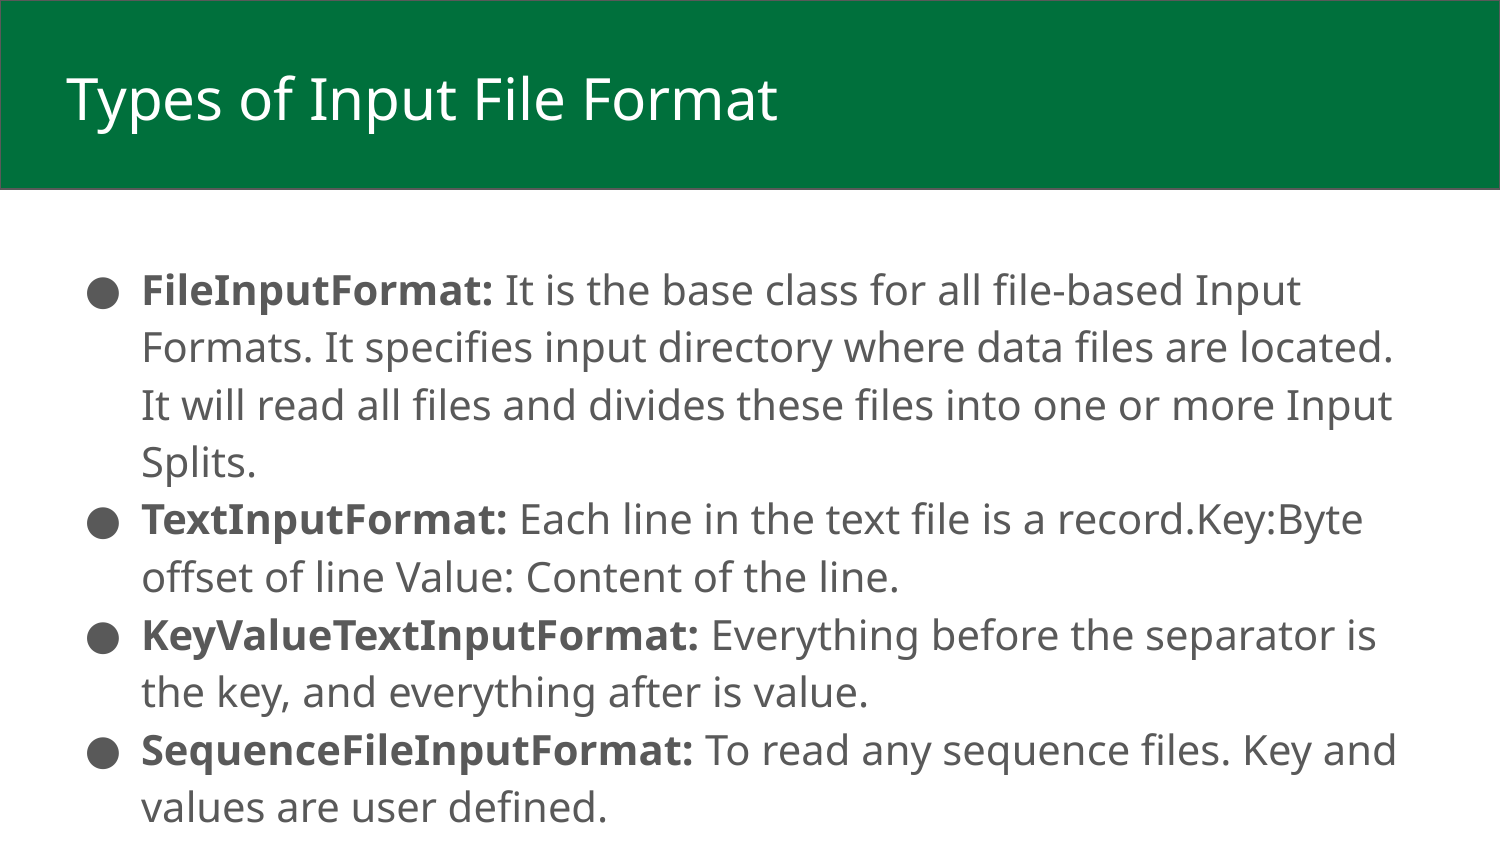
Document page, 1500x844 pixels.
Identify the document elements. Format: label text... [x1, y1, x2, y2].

list FileInputFormat: It is the base class for all file-based Input Formats. It specifies input directory where data files are located. It will read all files and divides these files into one or more Input Splits. TextInputFormat: Each line in the text file is a record.Key:Byte offset of line Value: Content of the line. KeyValueTextInputFormat: Everything before the separator is the key, and everything after is value. SequenceFileInputFormat: To read any sequence files. Key and values are user defined. [51, 240, 1449, 777]
title Types of Input File Format [51, 47, 1449, 142]
